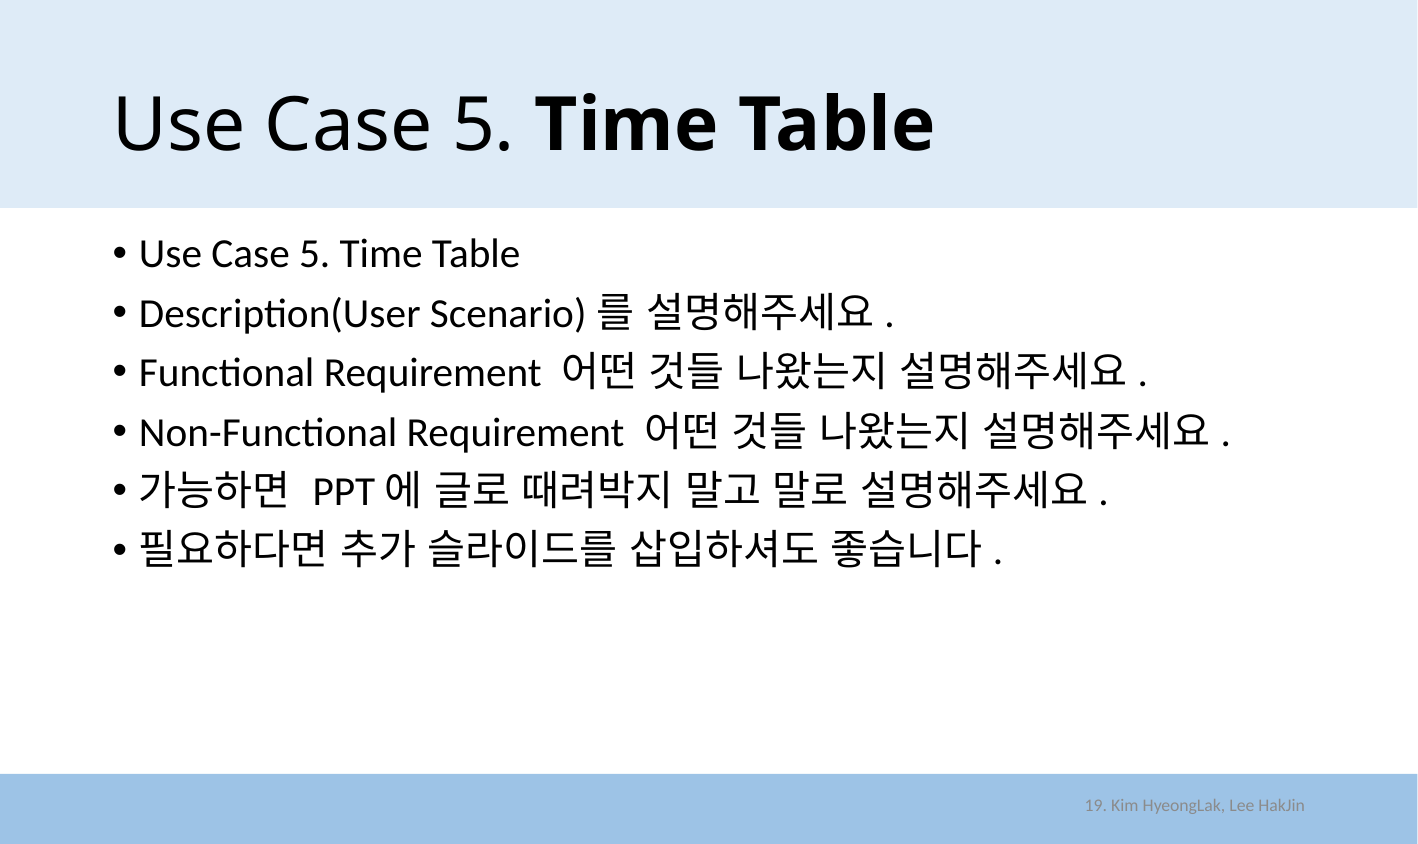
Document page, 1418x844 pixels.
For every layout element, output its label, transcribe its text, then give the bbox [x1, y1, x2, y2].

slide_number 19. Kim HyeongLak, Lee HakJin [1001, 782, 1320, 827]
list Use Case 5. Time Table Description(User Scenario)를 설명해주세요. Functional Requirement 어떤 것들 나왔는지 설명해주세요. Non-Functional Requirement 어떤 것들 나왔는지 설명해주세요. 가능하면 PPT에 글로 때려박지 말고 말로 설명해주세요. 필요하다면 추가 슬라이드를 삽입하셔도 좋습니다. [97, 224, 1320, 760]
title Use Case 5. Time Table [97, 44, 1320, 208]
